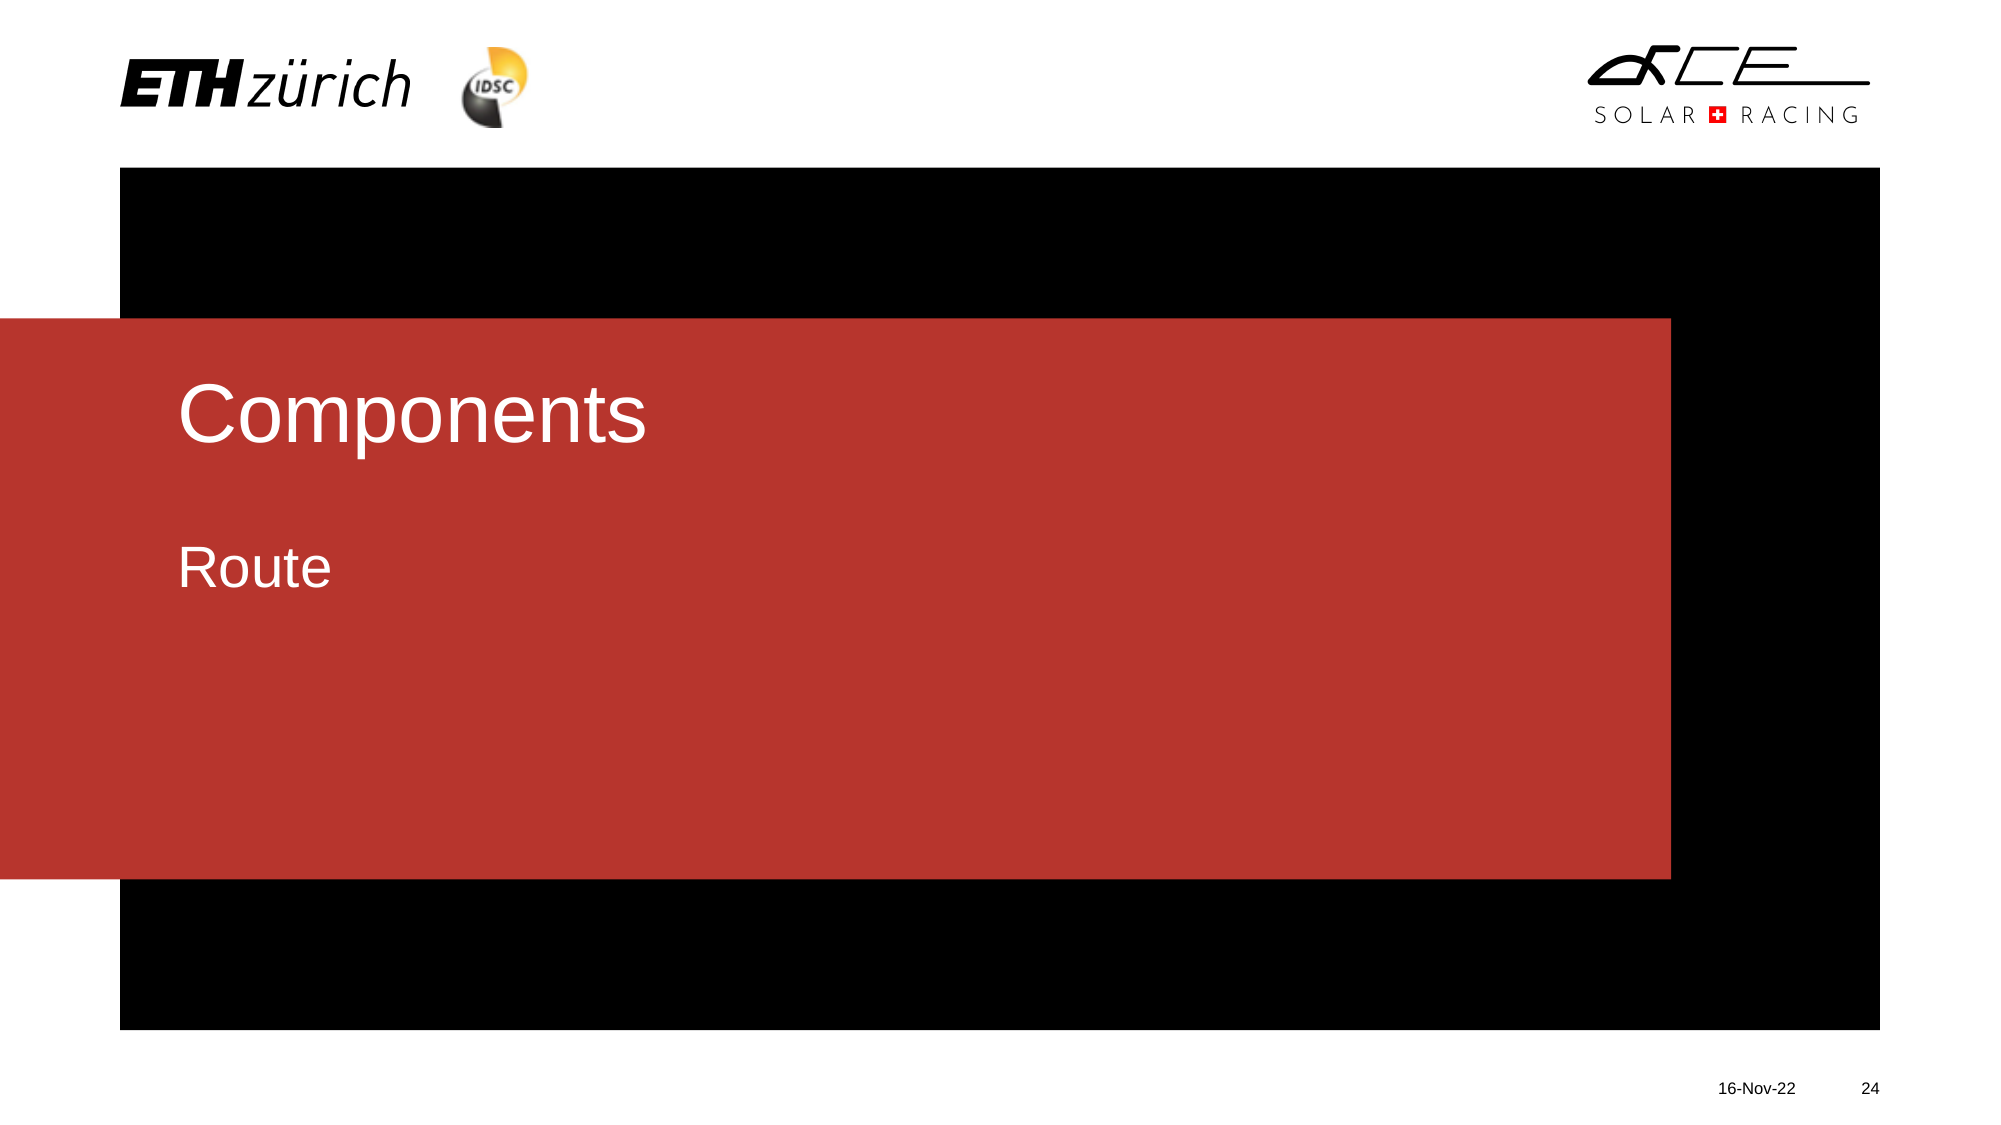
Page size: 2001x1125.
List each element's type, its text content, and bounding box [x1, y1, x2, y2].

slide_number 24 [1827, 1069, 1880, 1106]
picture [1576, 33, 1880, 142]
picture [455, 47, 536, 128]
slide_number 16-Nov-22 [1718, 1069, 1819, 1106]
title Components Route [0, 318, 1672, 880]
picture [120, 59, 410, 107]
